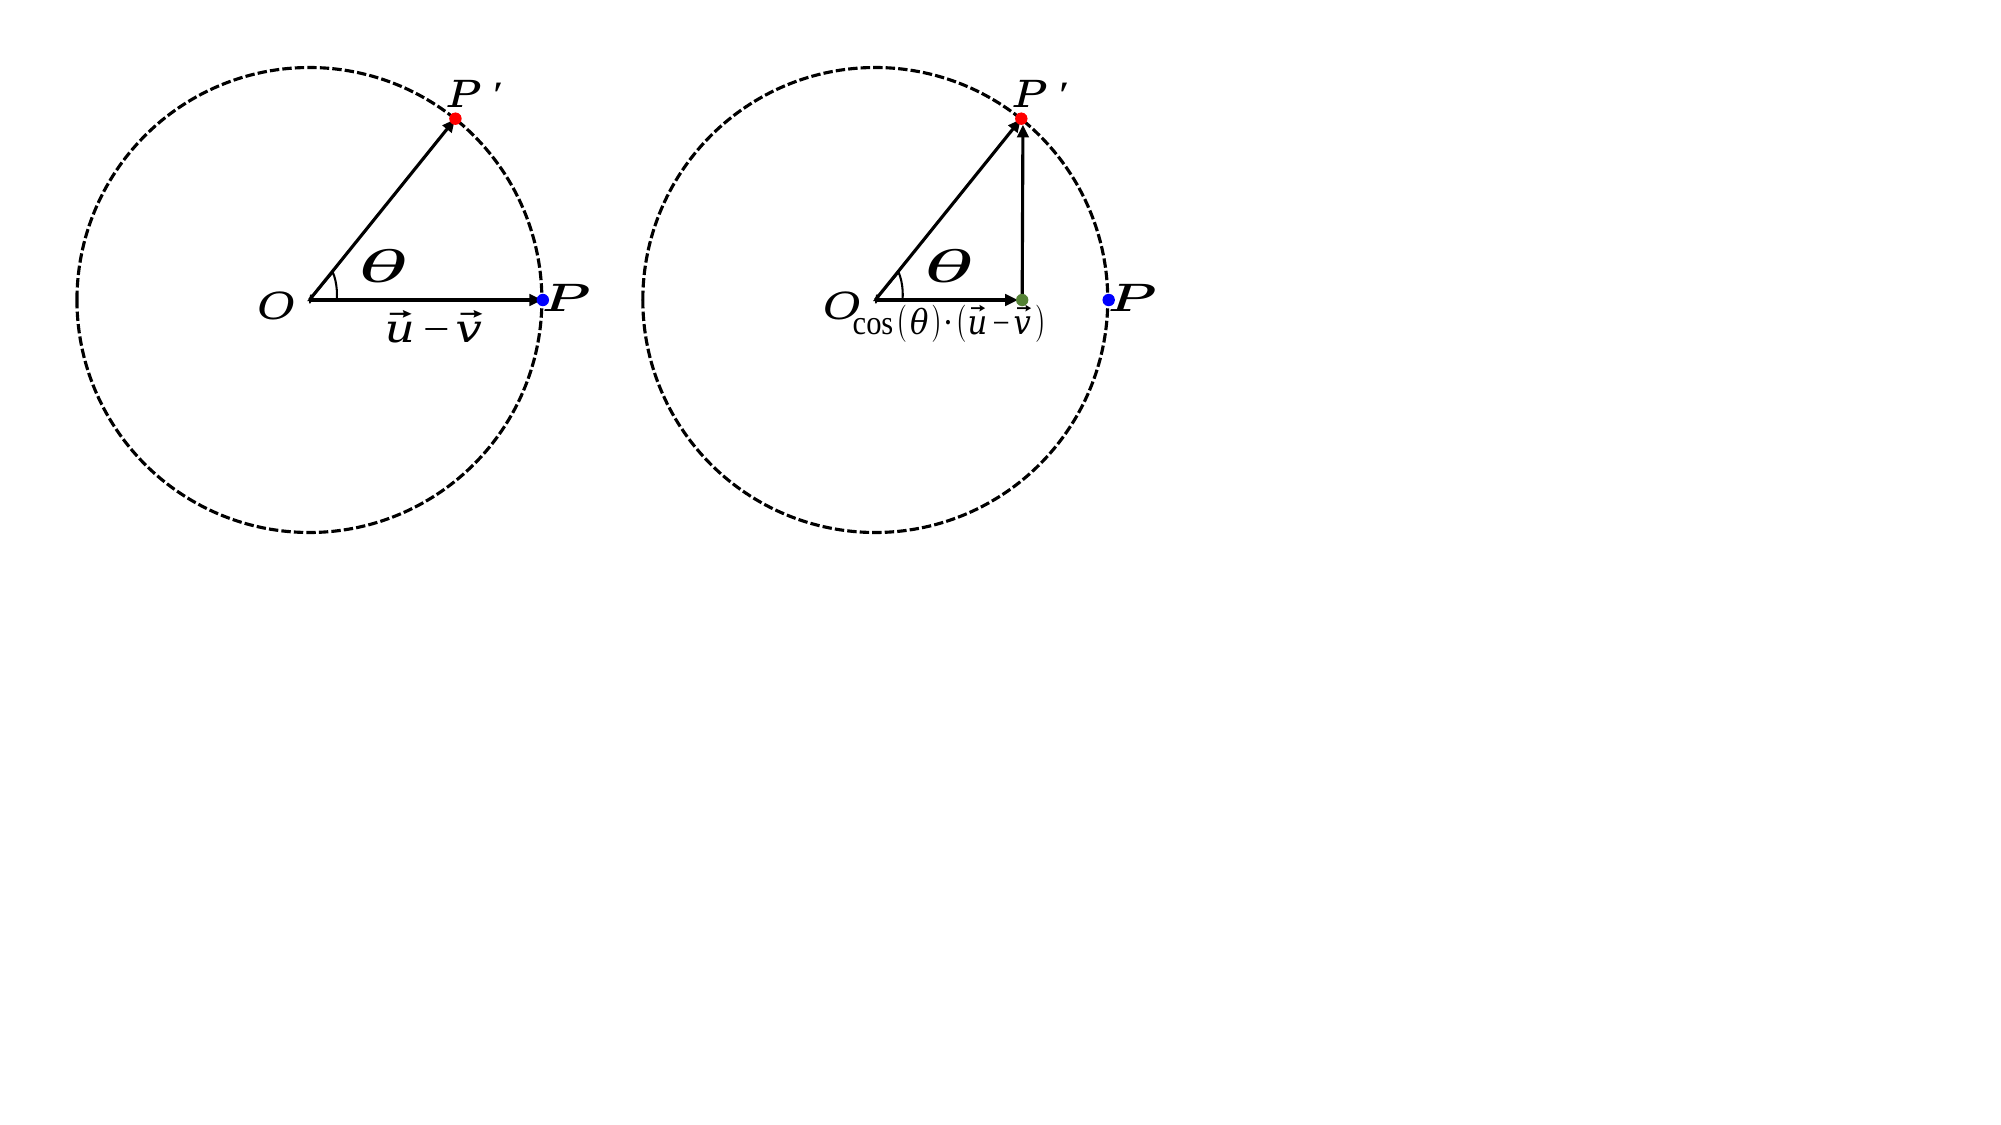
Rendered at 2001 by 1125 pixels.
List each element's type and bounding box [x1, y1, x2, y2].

text_box [76, 67, 594, 533]
text_box [642, 67, 1160, 533]
